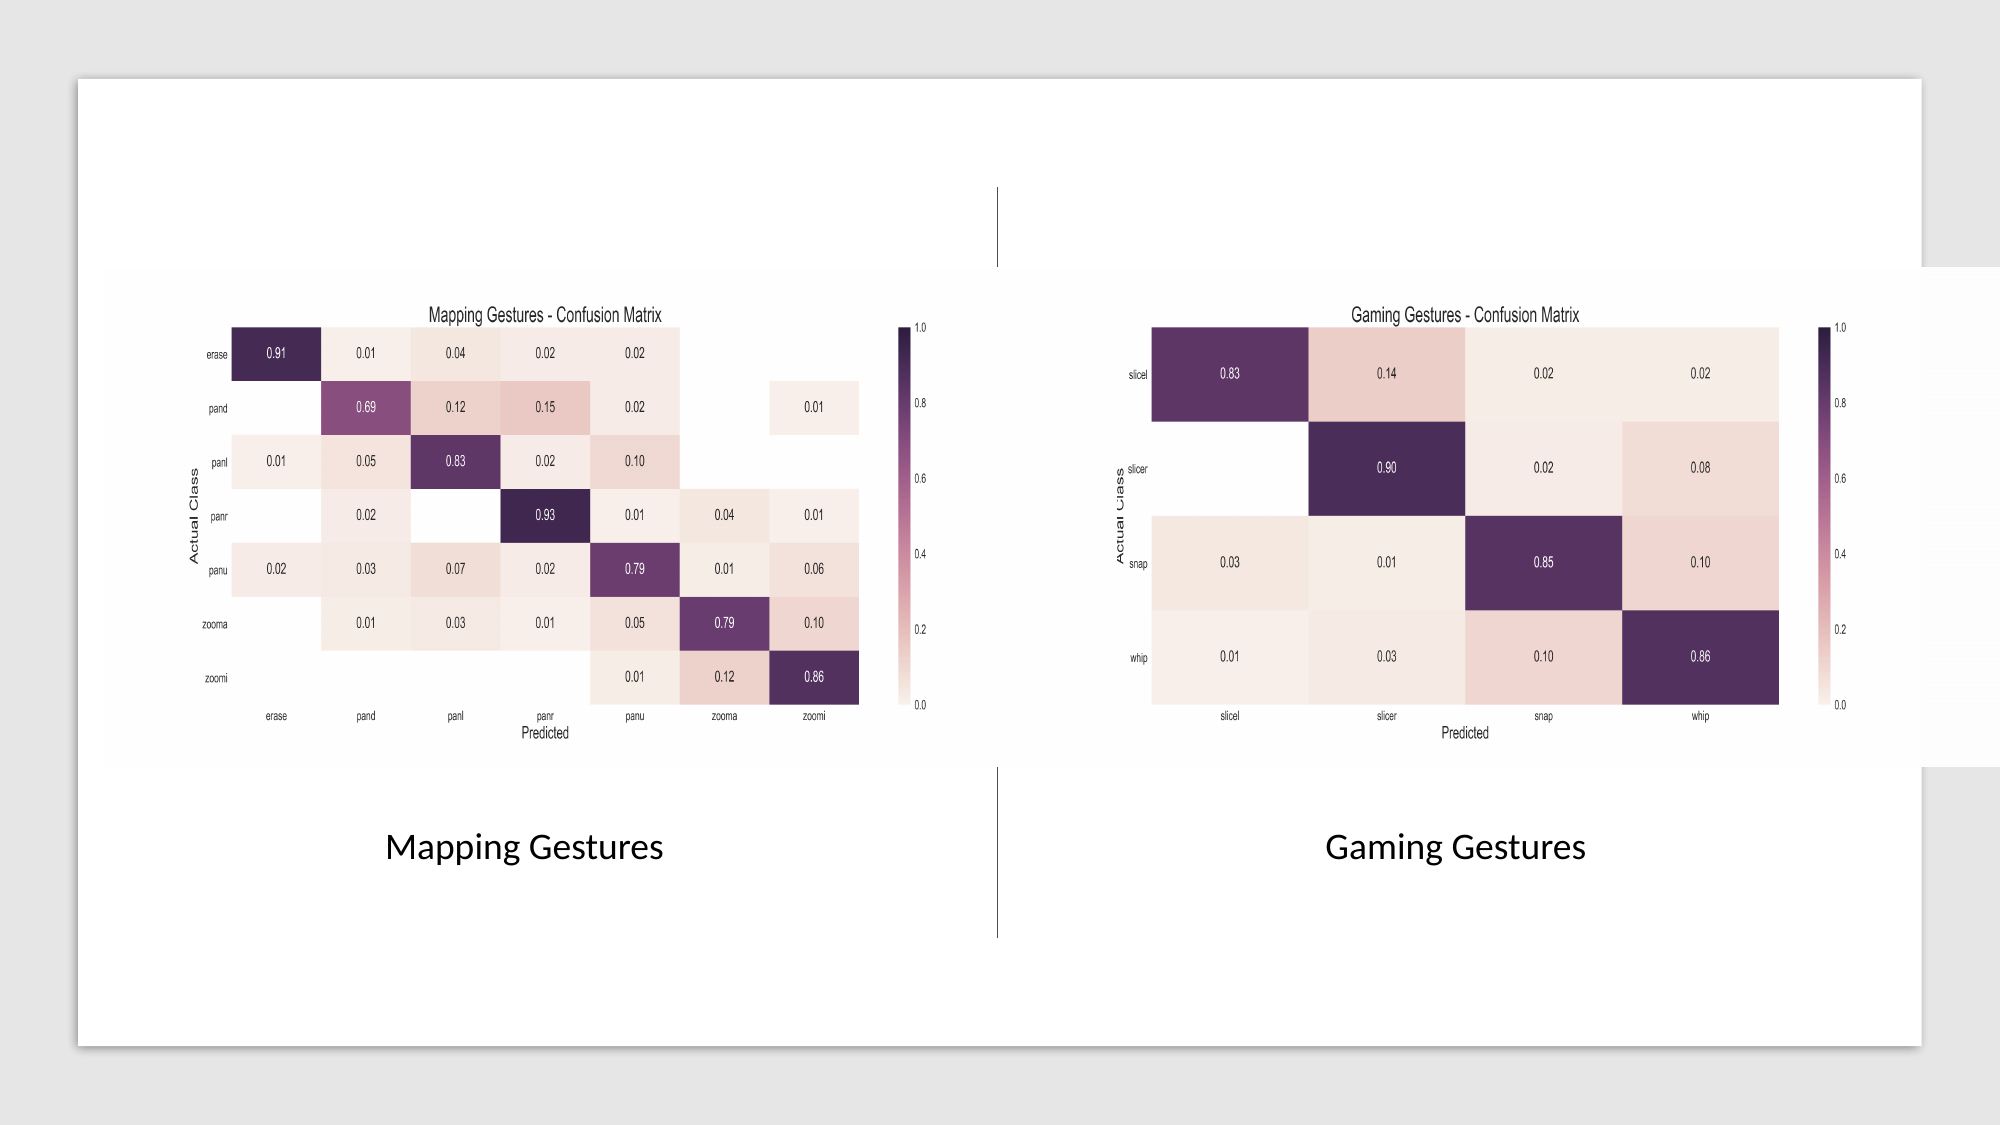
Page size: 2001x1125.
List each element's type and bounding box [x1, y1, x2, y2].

text_box [0, 0, 2000, 1125]
text_box [77, 78, 1923, 1047]
text_box [105, 267, 2000, 875]
